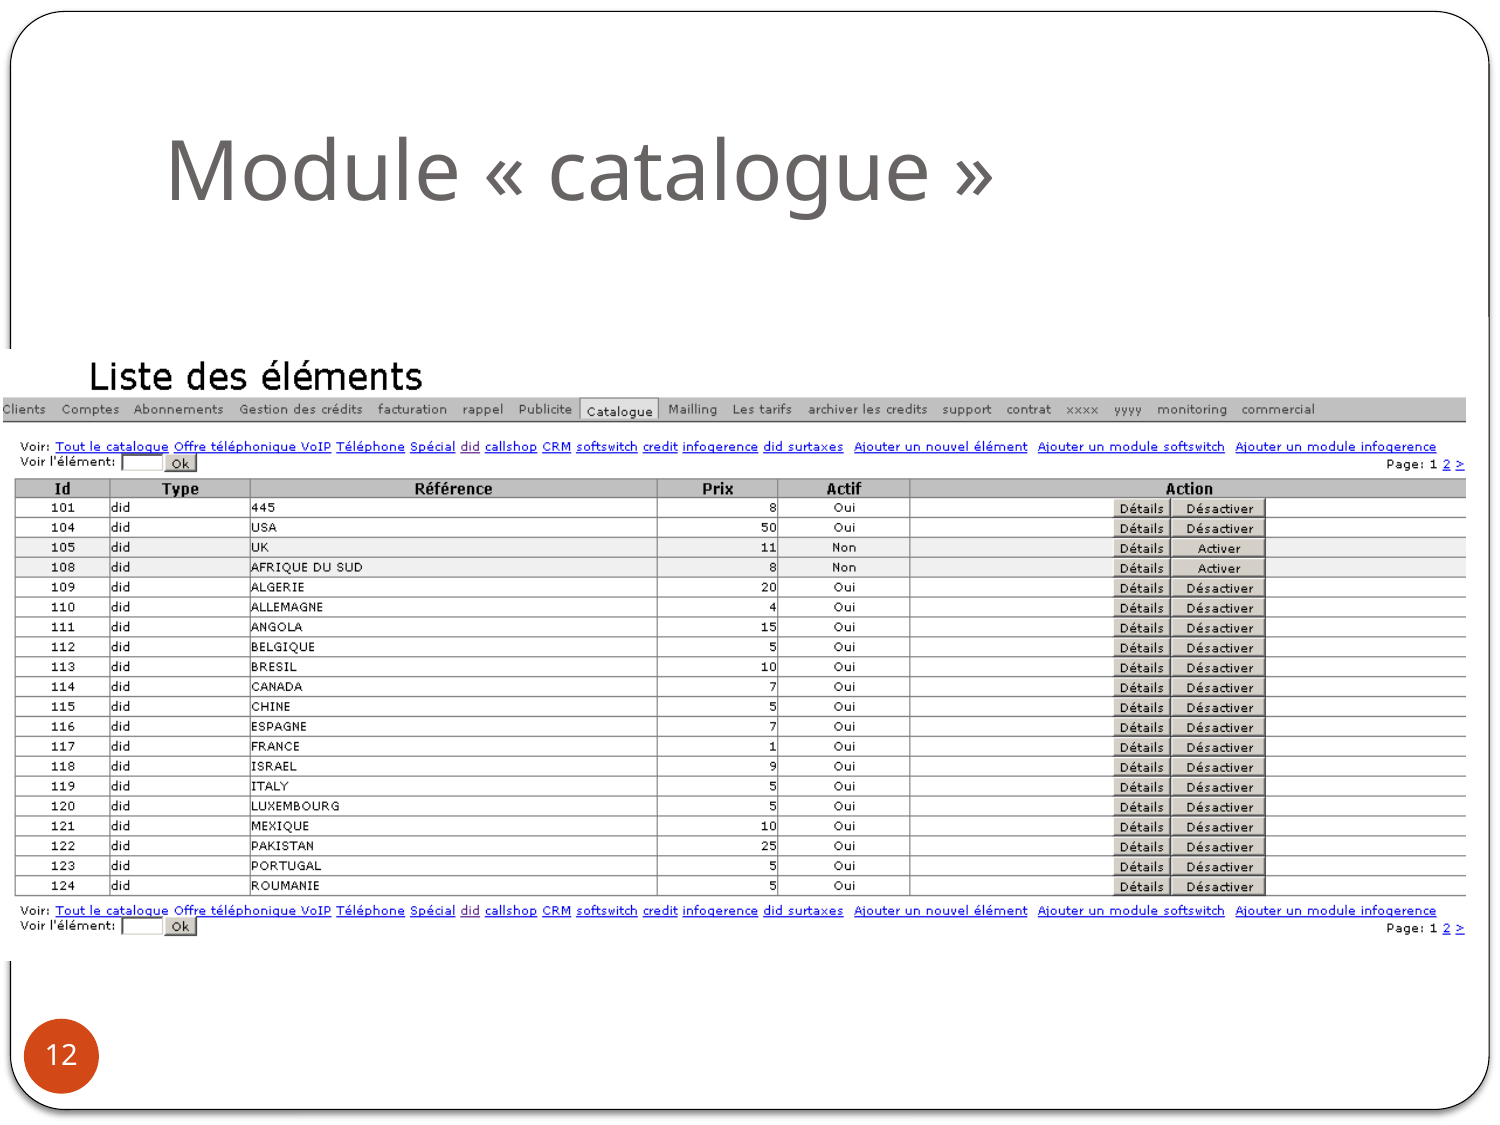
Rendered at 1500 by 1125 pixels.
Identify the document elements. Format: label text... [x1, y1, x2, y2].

title Module « catalogue » [150, 45, 1425, 233]
picture [3, 349, 1467, 961]
slide_number 12 [23, 1018, 99, 1094]
